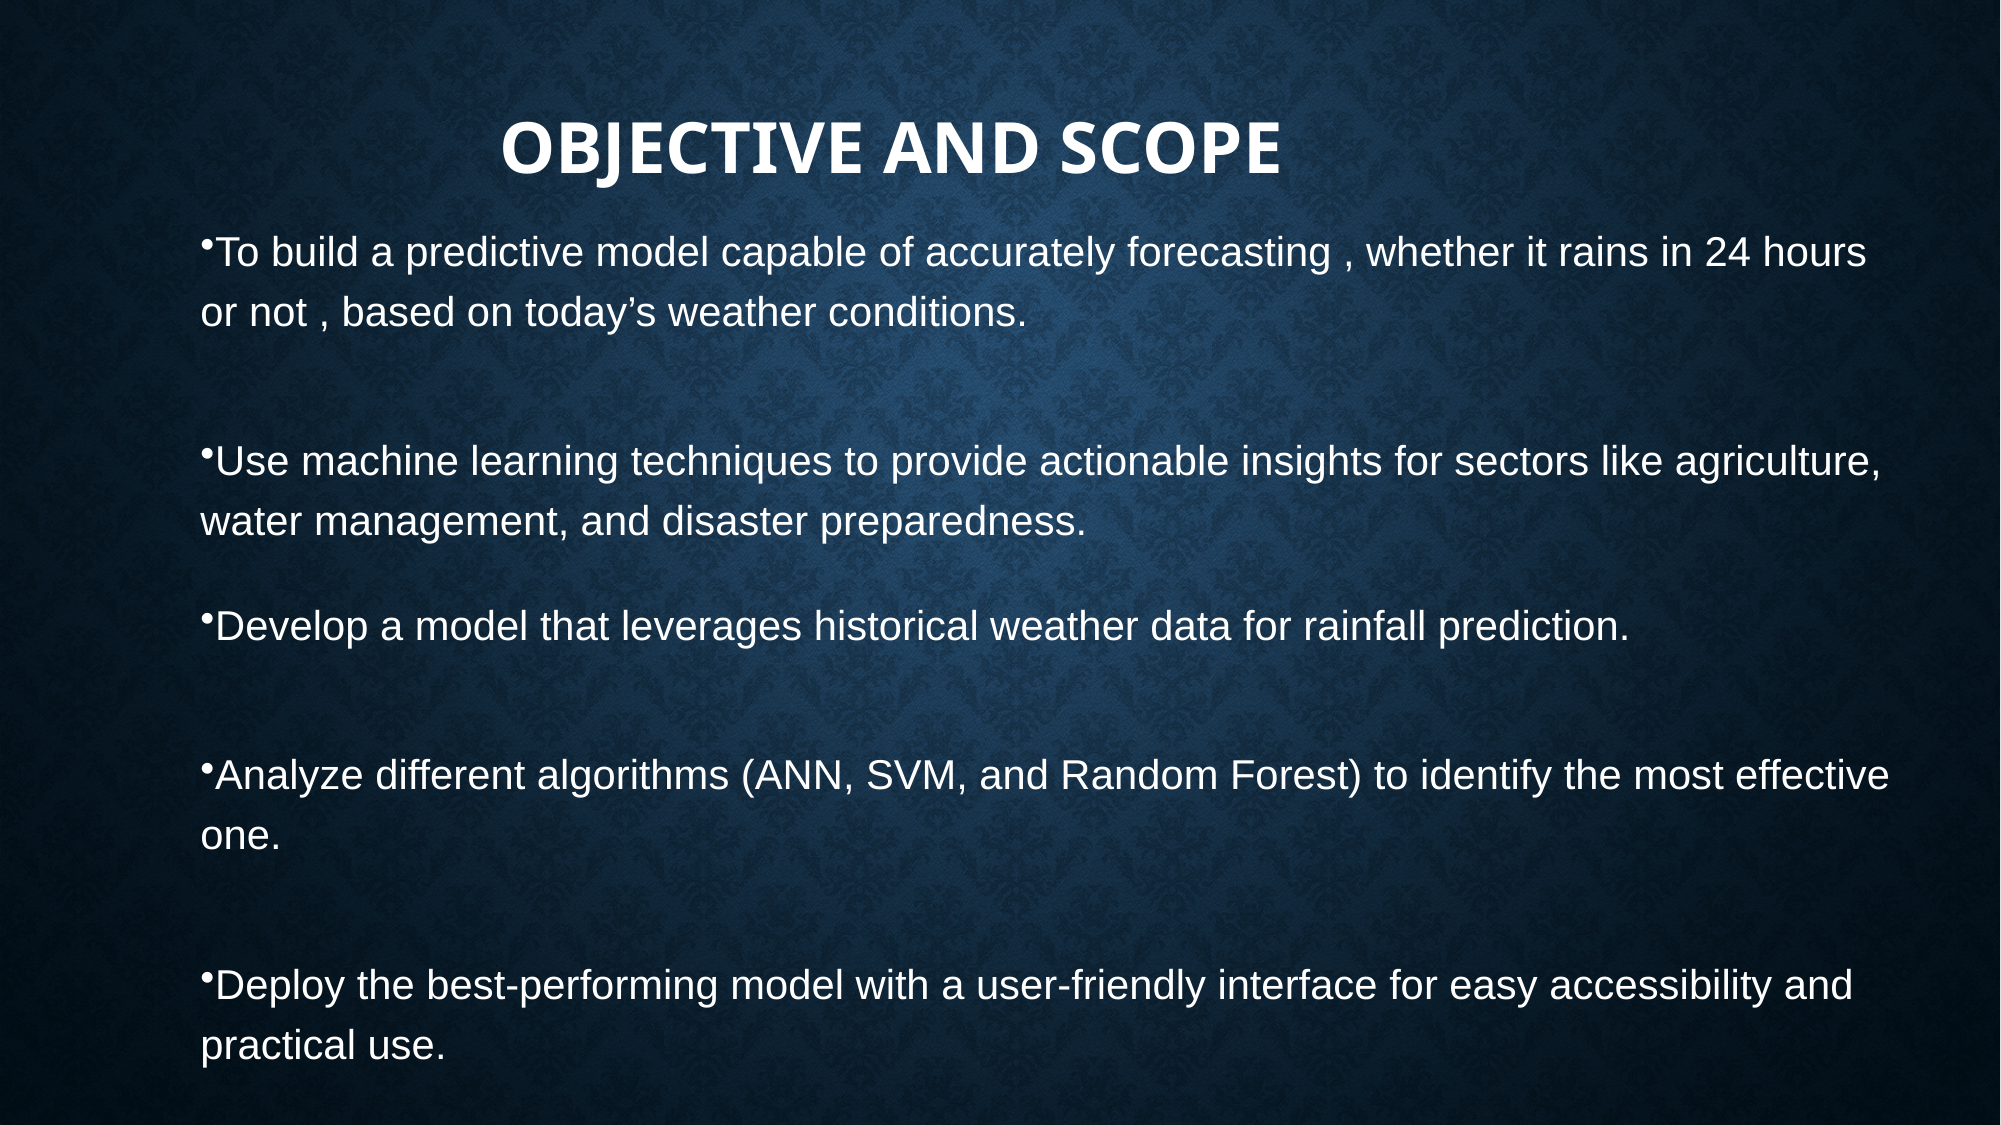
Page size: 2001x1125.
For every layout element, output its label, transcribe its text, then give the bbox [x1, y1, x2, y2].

list To build a predictive model capable of accurately forecasting , whether it rains in 24 hours or not , based on today’s weather conditions. Use machine learning techniques to provide actionable insights for sectors like agriculture, water management, and disaster preparedness. Develop a model that leverages historical weather data for rainfall prediction. Analyze different algorithms (ANN, SVM, and Random Forest) to identify the most effective one. Deploy the best-performing model with a user-friendly interface for easy accessibility and practical use. [119, 161, 1917, 1121]
title Objective and Scope [119, 35, 1663, 161]
